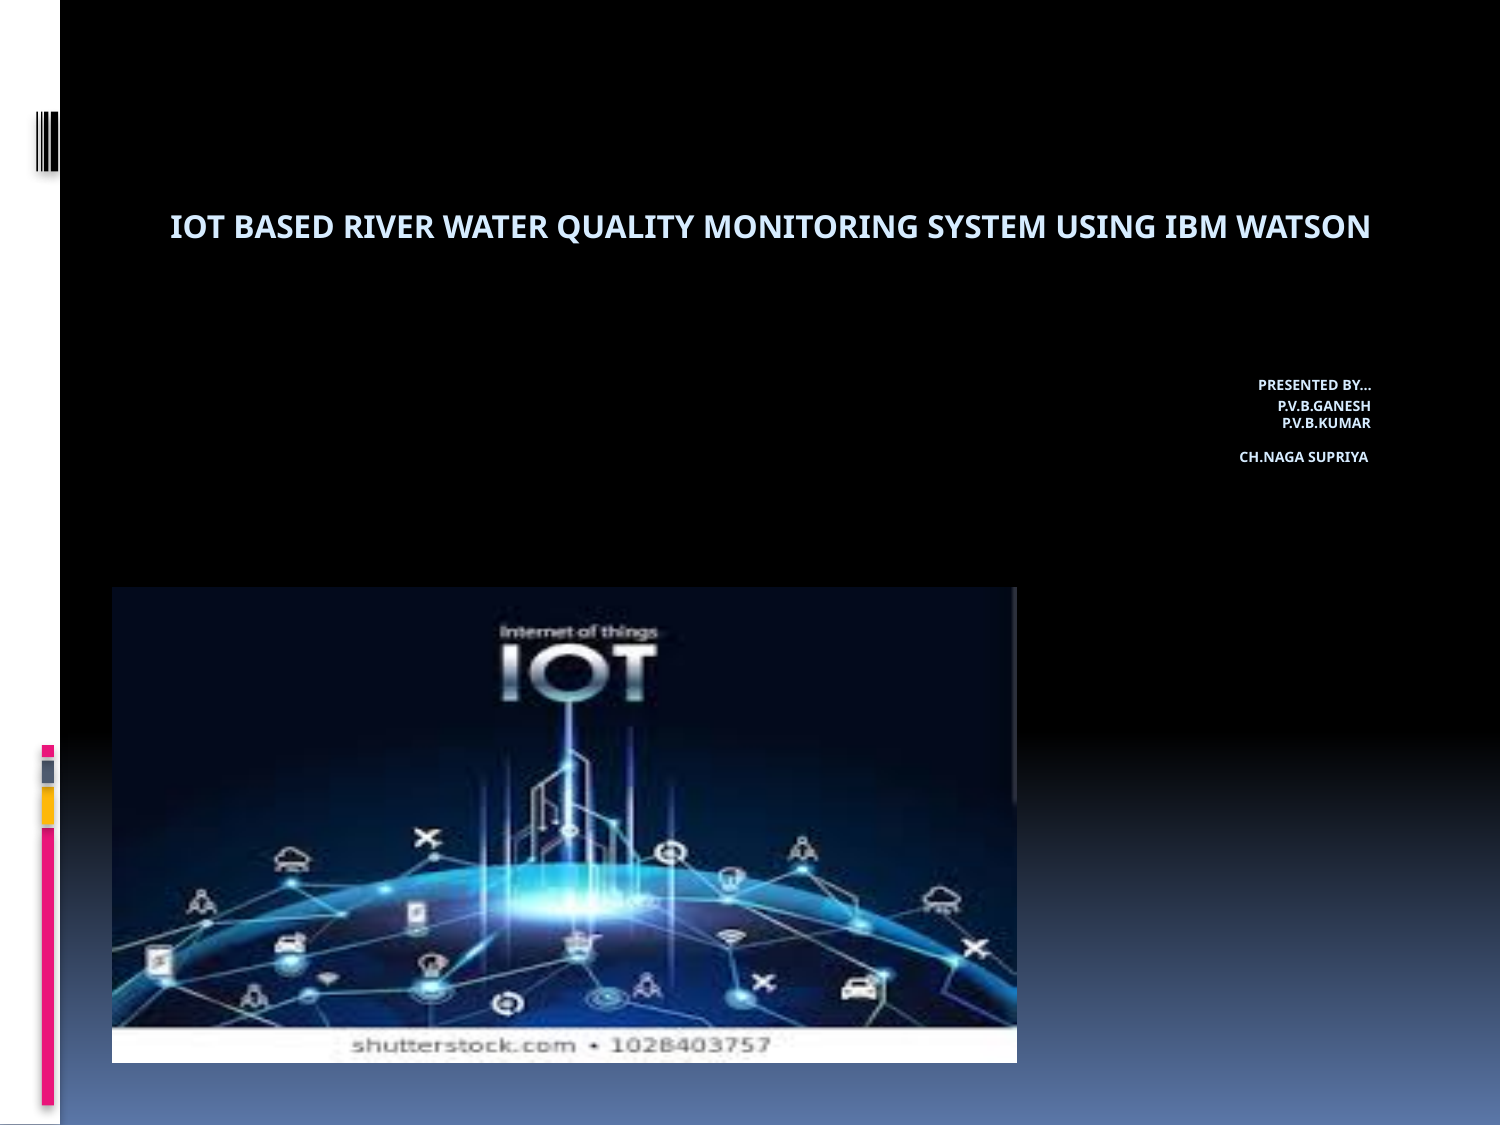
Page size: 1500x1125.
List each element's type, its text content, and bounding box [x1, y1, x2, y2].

picture [112, 587, 1017, 1063]
title IOT Based River Water Quality Monitoring System Using IBM Watson PRESented by… p.v.b.ganesh p.v.b.kumAR CH.NAGA SUPRIYA [112, 200, 1388, 567]
